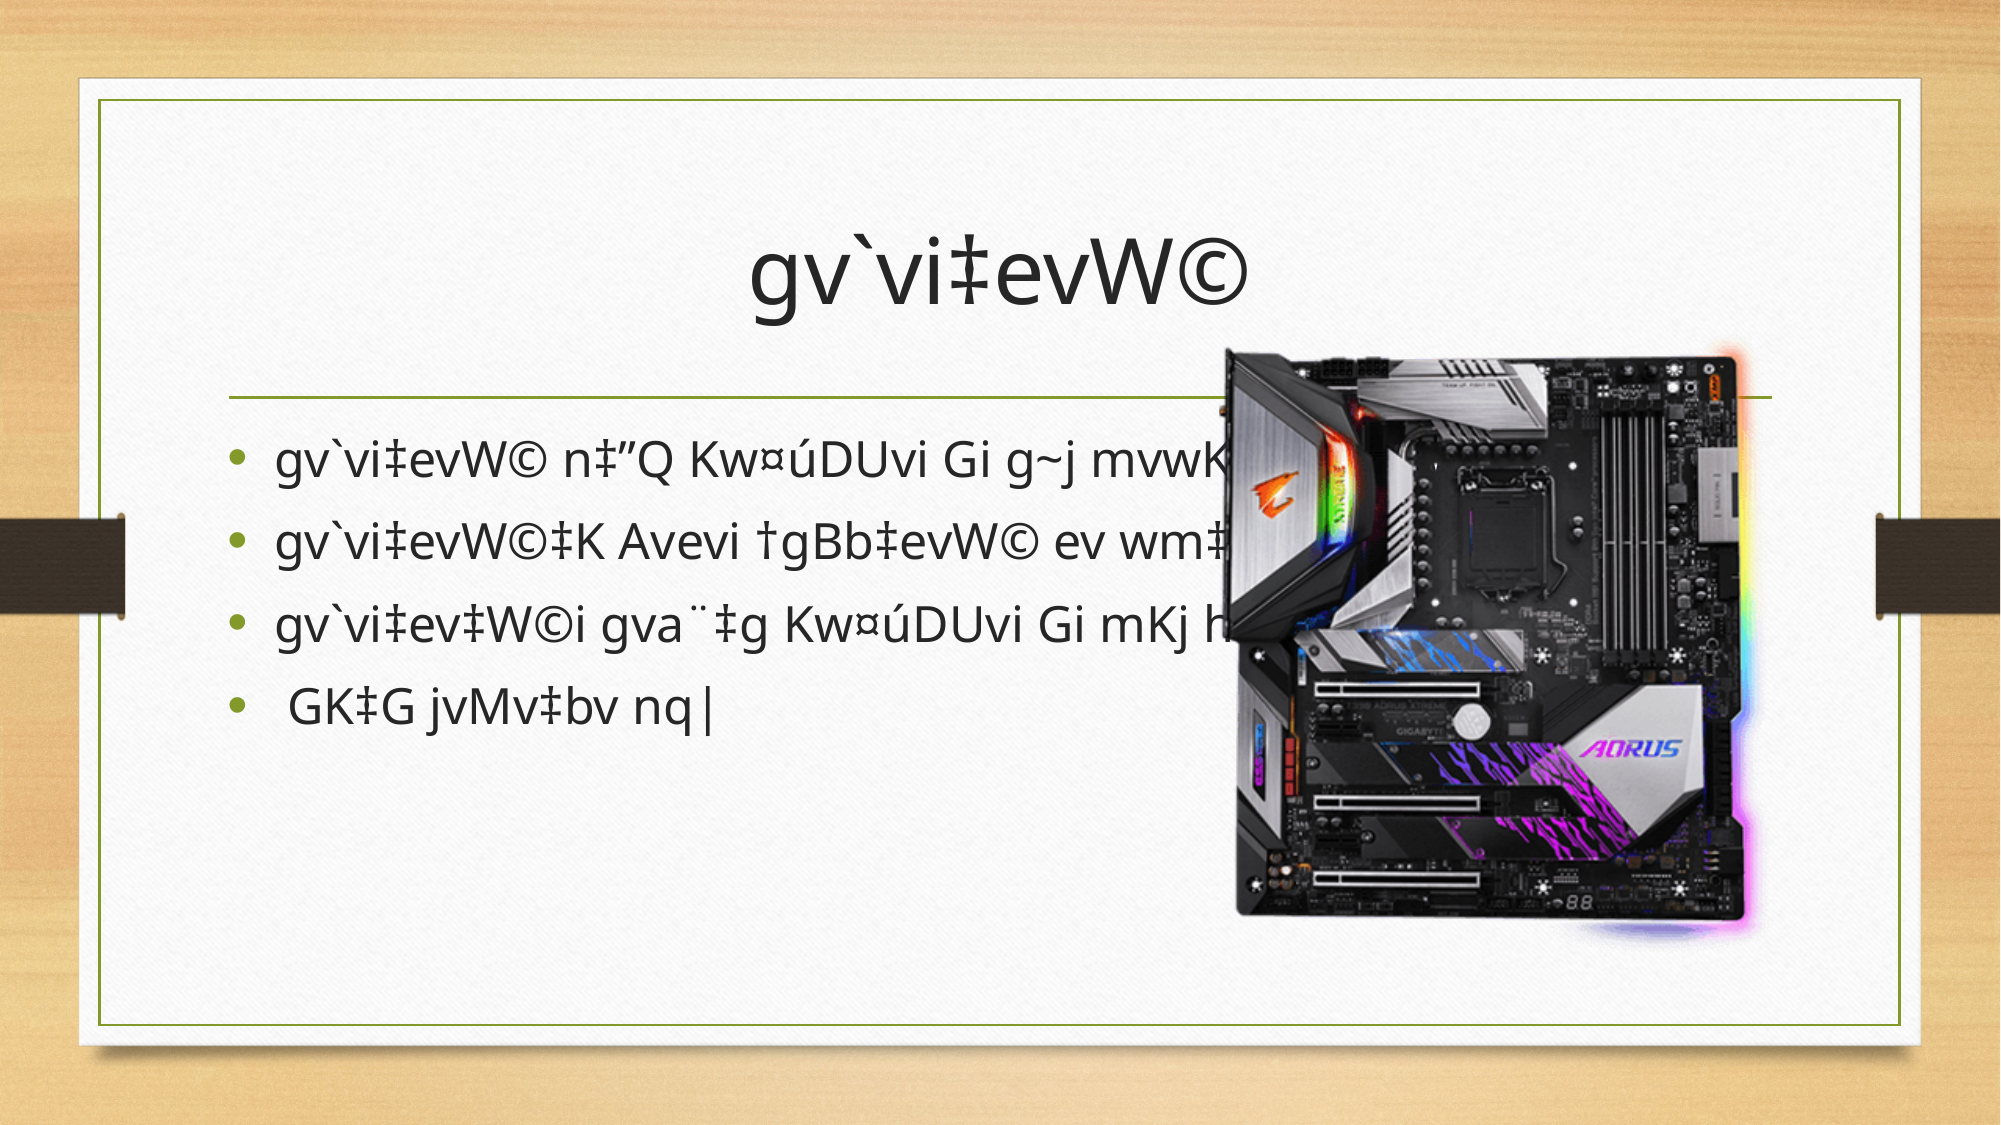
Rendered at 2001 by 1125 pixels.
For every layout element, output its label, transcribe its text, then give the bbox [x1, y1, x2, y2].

title gv`vi‡evW© [212, 161, 1788, 375]
list gv`vi‡evW© n‡”Q Kw¤úDUvi Gi g~j mvwK©U †evW©| gv`vi‡evW©‡K Avevi †gBb‡evW© ev wm‡÷g †evW© e‡j| gv`vi‡ev‡W©i gva¨‡g Kw¤úDUvi Gi mKj h¯Ívsk‡K GK‡G jvMv‡bv nq| [212, 419, 1143, 964]
picture [0, 0, 2001, 1125]
